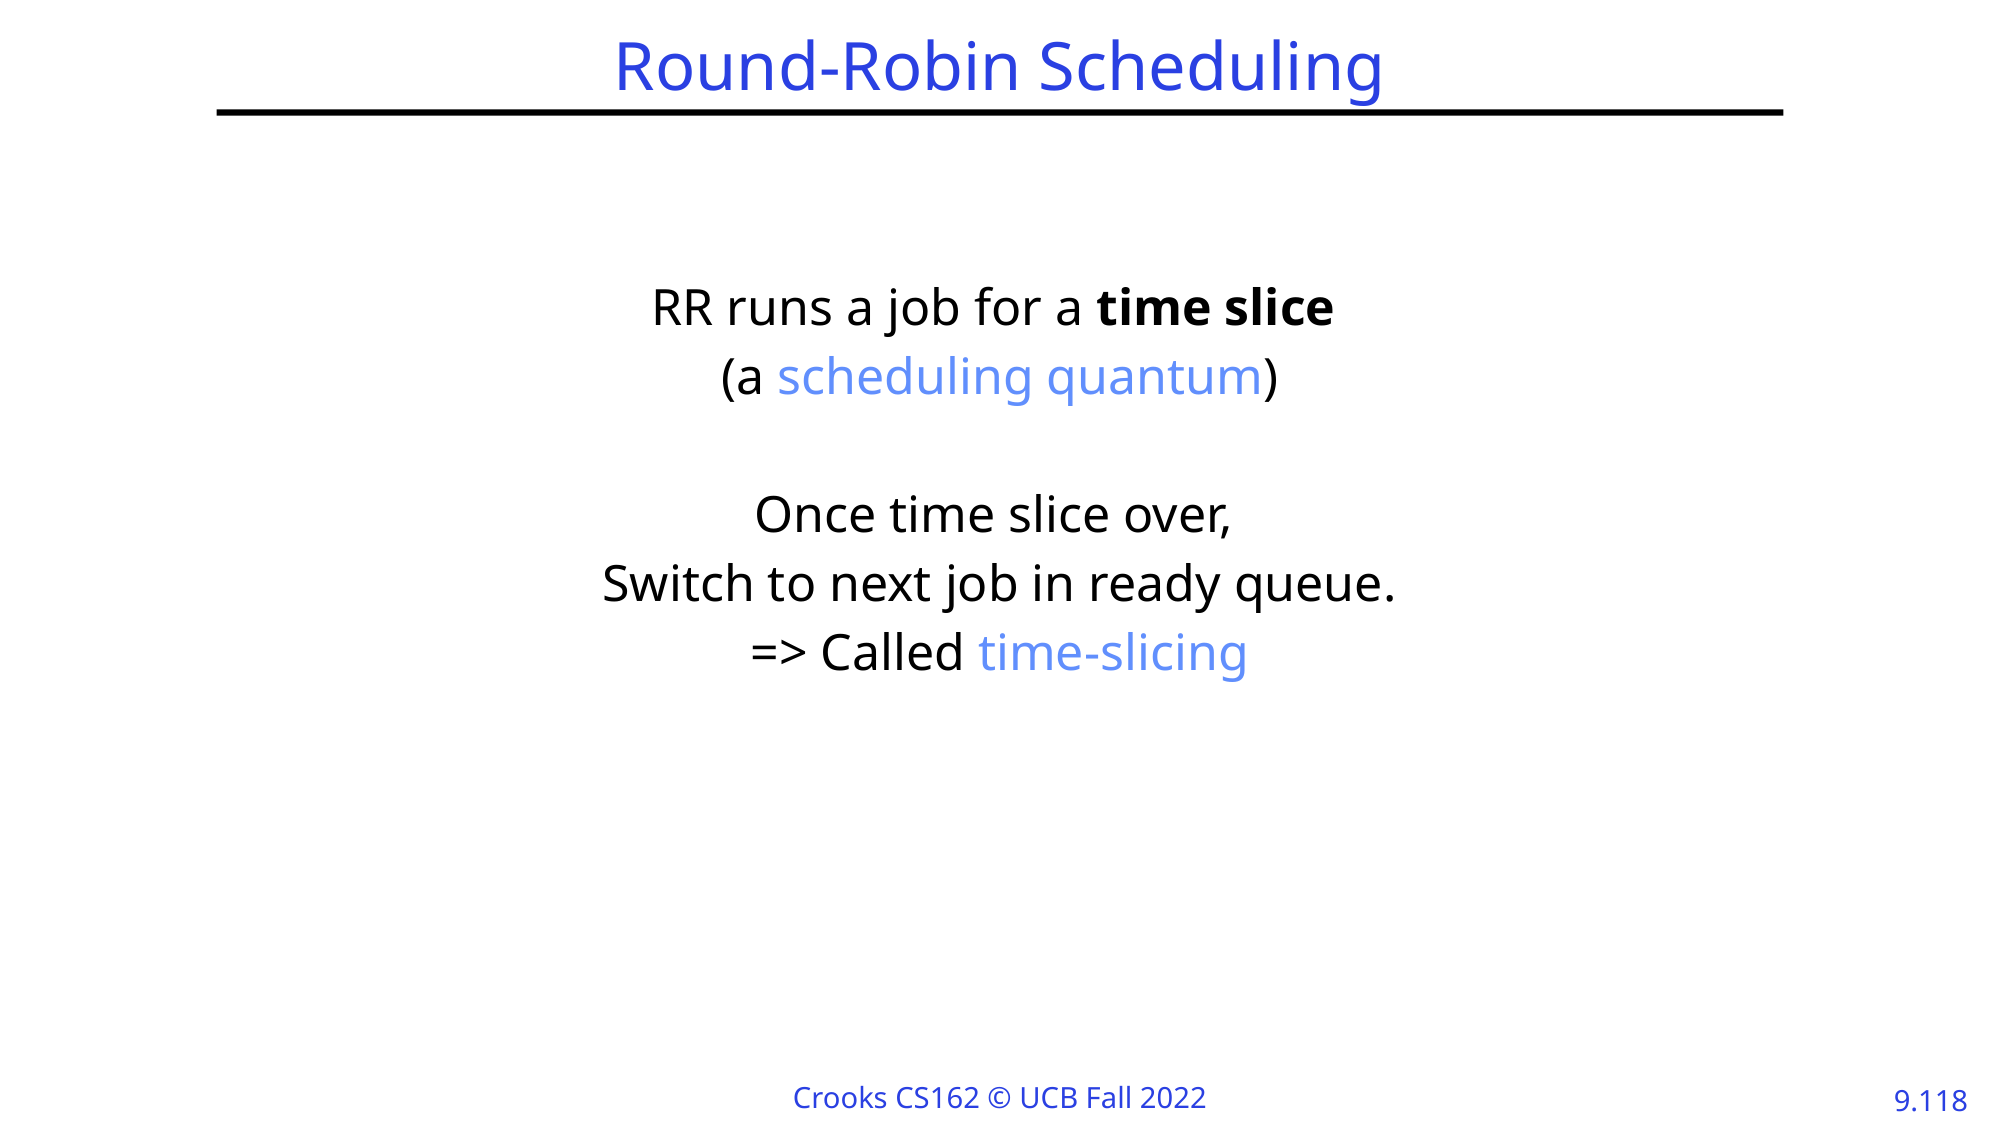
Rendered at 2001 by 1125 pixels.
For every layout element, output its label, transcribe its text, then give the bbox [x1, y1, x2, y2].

list RR runs a job for a time slice (a scheduling quantum) Once time slice over, Switch to next job in ready queue. => Called time-slicing [133, 275, 1867, 988]
title Round-Robin Scheduling [216, 24, 1784, 113]
